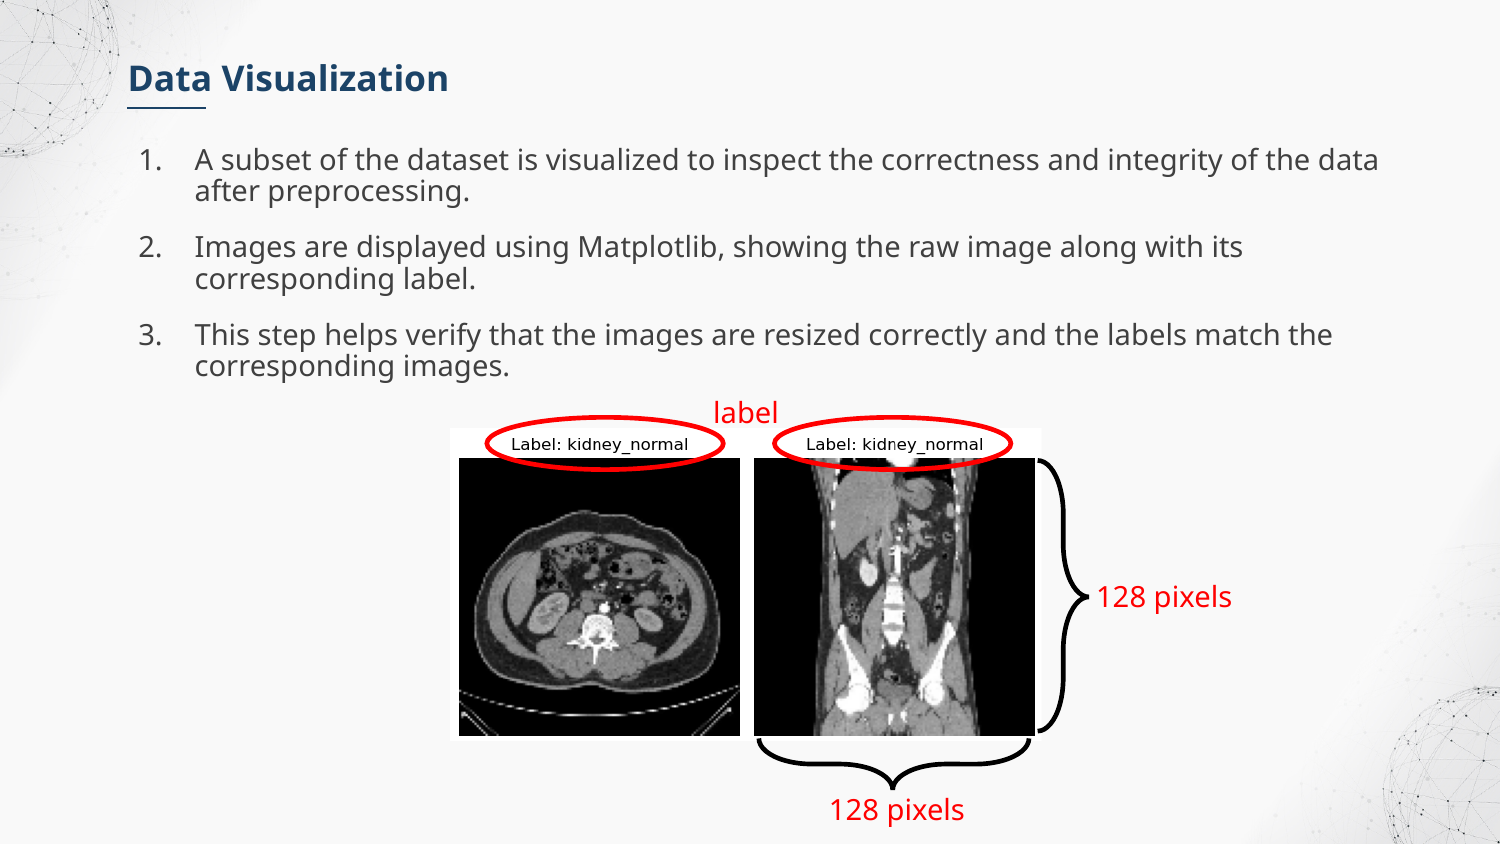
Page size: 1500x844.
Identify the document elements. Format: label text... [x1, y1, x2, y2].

picture [0, 0, 1500, 844]
text_box A subset of the dataset is visualized to inspect the correctness and integrity of the data after preprocessing. Images are displayed using Matplotlib, showing the raw image along with its corresponding label. This step helps verify that the images are resized correctly and the labels match the corresponding images. [127, 139, 1441, 571]
text_box 128 pixels [814, 790, 999, 834]
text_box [449, 417, 1089, 790]
text_box label [698, 386, 802, 417]
text_box 128 pixels [1089, 570, 1266, 621]
text_box Data Visualization [116, 50, 842, 105]
